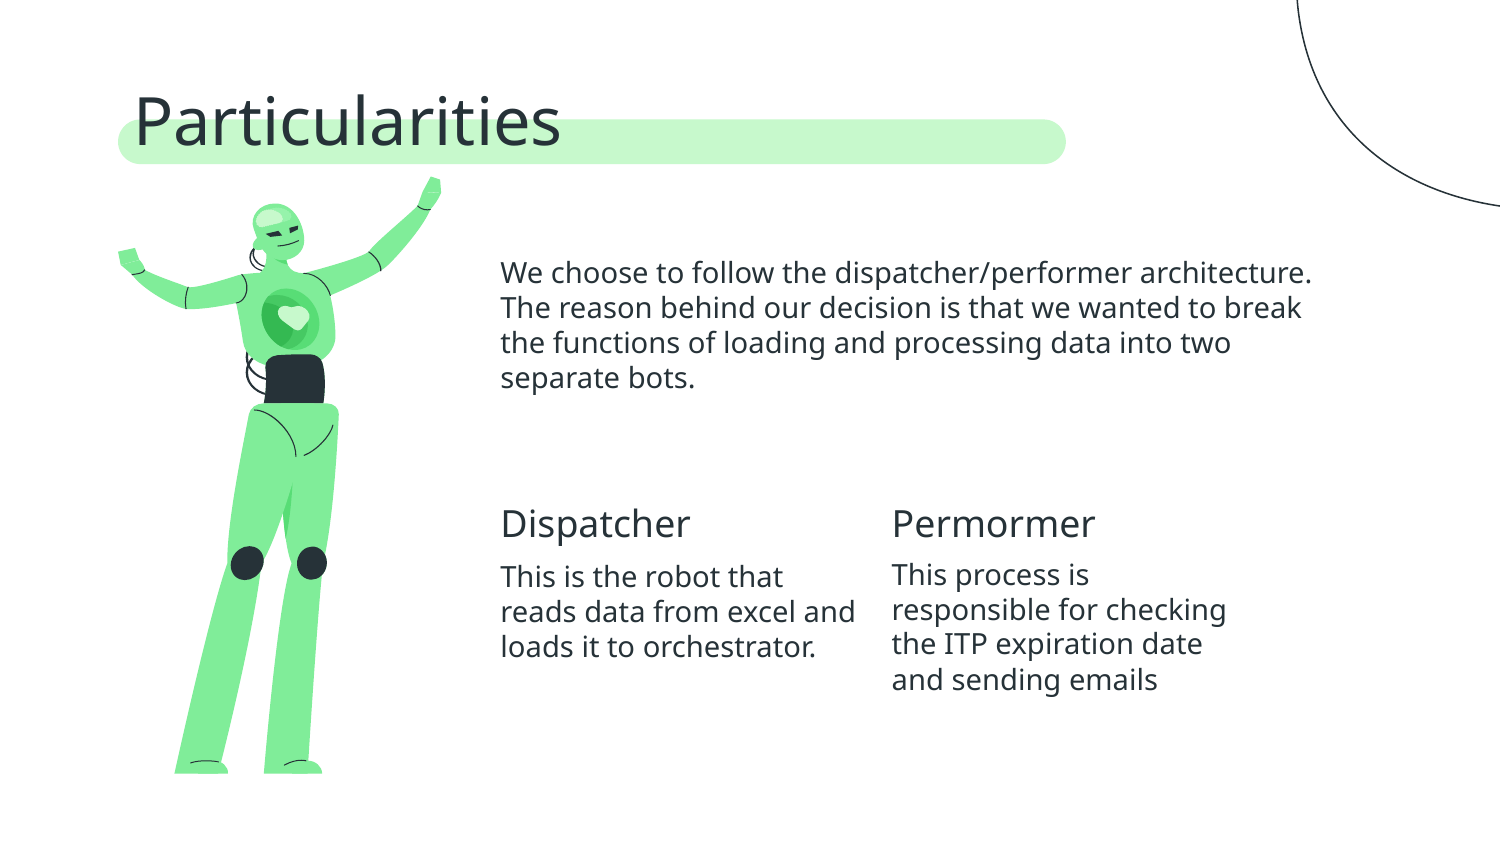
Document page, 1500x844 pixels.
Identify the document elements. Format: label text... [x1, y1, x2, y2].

subtitle This process is responsible for checking the ITP expiration date and sending emails [876, 540, 1268, 713]
subtitle Permormer [876, 485, 1268, 540]
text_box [117, 176, 442, 774]
title Particularities [118, 63, 1382, 165]
subtitle Dispatcher [485, 485, 876, 542]
text_box We choose to follow the dispatcher/performer architecture. The reason behind our decision is that we wanted to break the functions of loading and processing data into two separate bots. [485, 239, 1345, 440]
subtitle This is the robot that reads data from excel and loads it to orchestrator. [485, 542, 877, 726]
